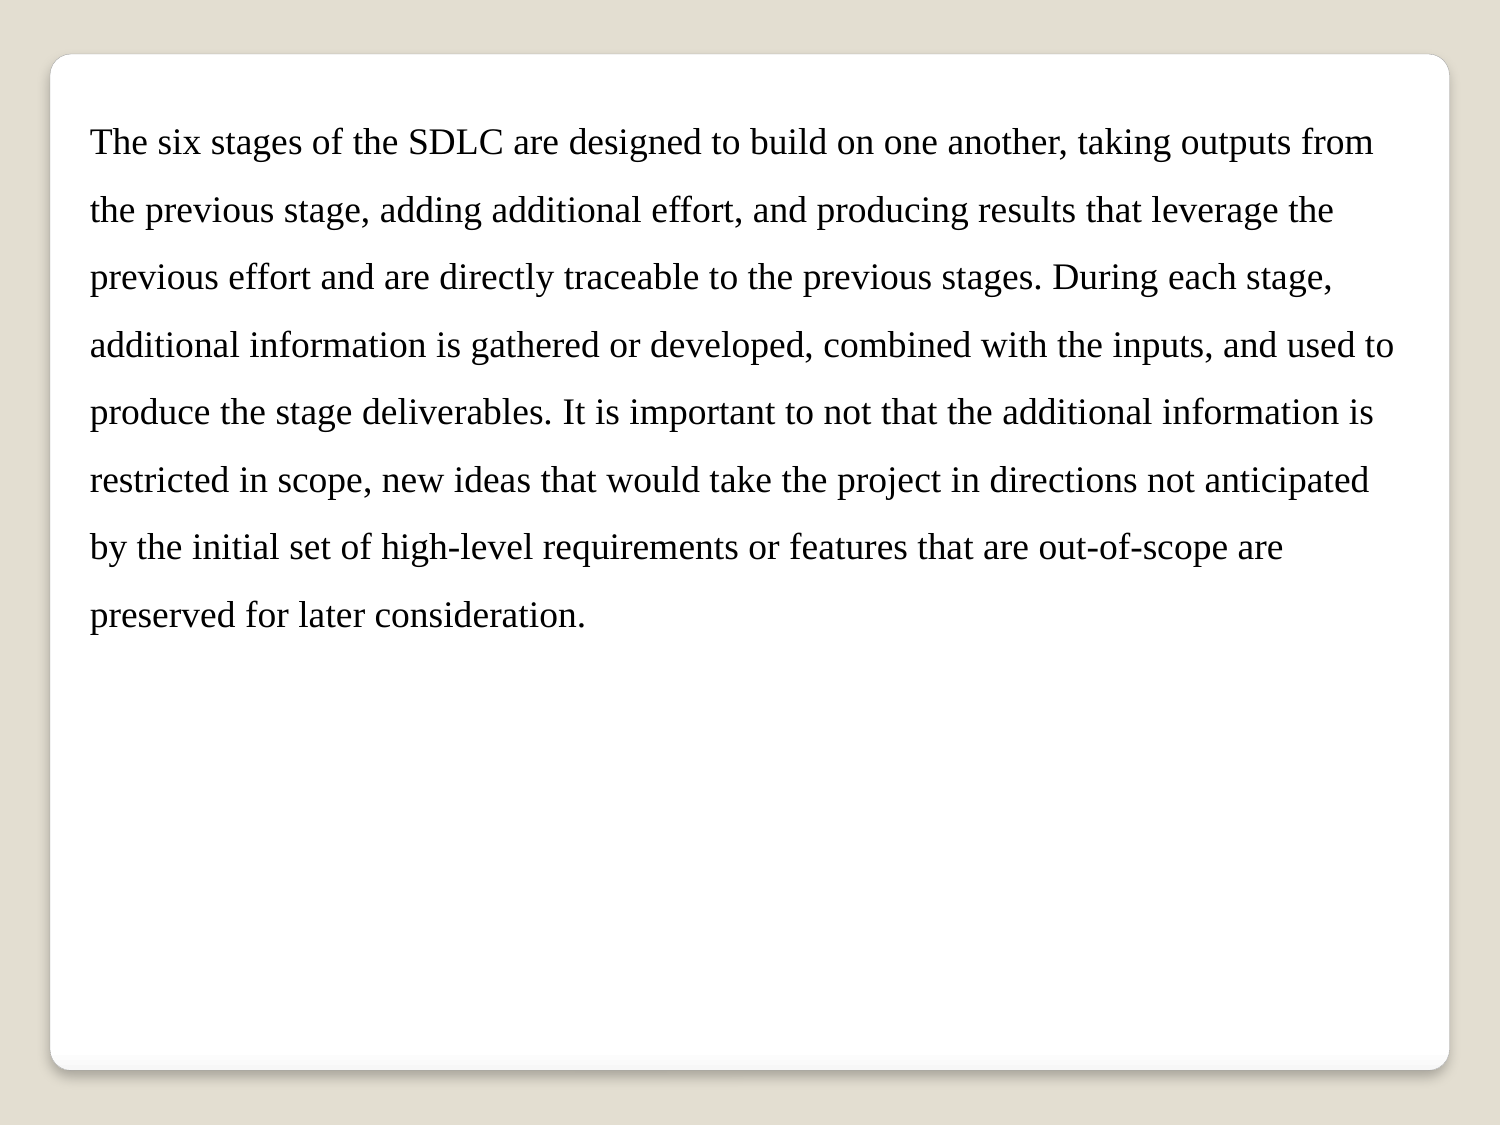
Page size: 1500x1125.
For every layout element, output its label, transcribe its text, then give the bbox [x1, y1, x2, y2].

text_box The six stages of the SDLC are designed to build on one another, taking outputs from the previous stage, adding additional effort, and producing results that leverage the previous effort and are directly traceable to the previous stages. During each stage, additional information is gathered or developed, combined with the inputs, and used to produce the stage deliverables. It is important to not that the additional information is restricted in scope, new ideas that would take the project in directions not anticipated by the initial set of high-level requirements or features that are out-of-scope are preserved for later consideration. [74, 87, 1425, 643]
